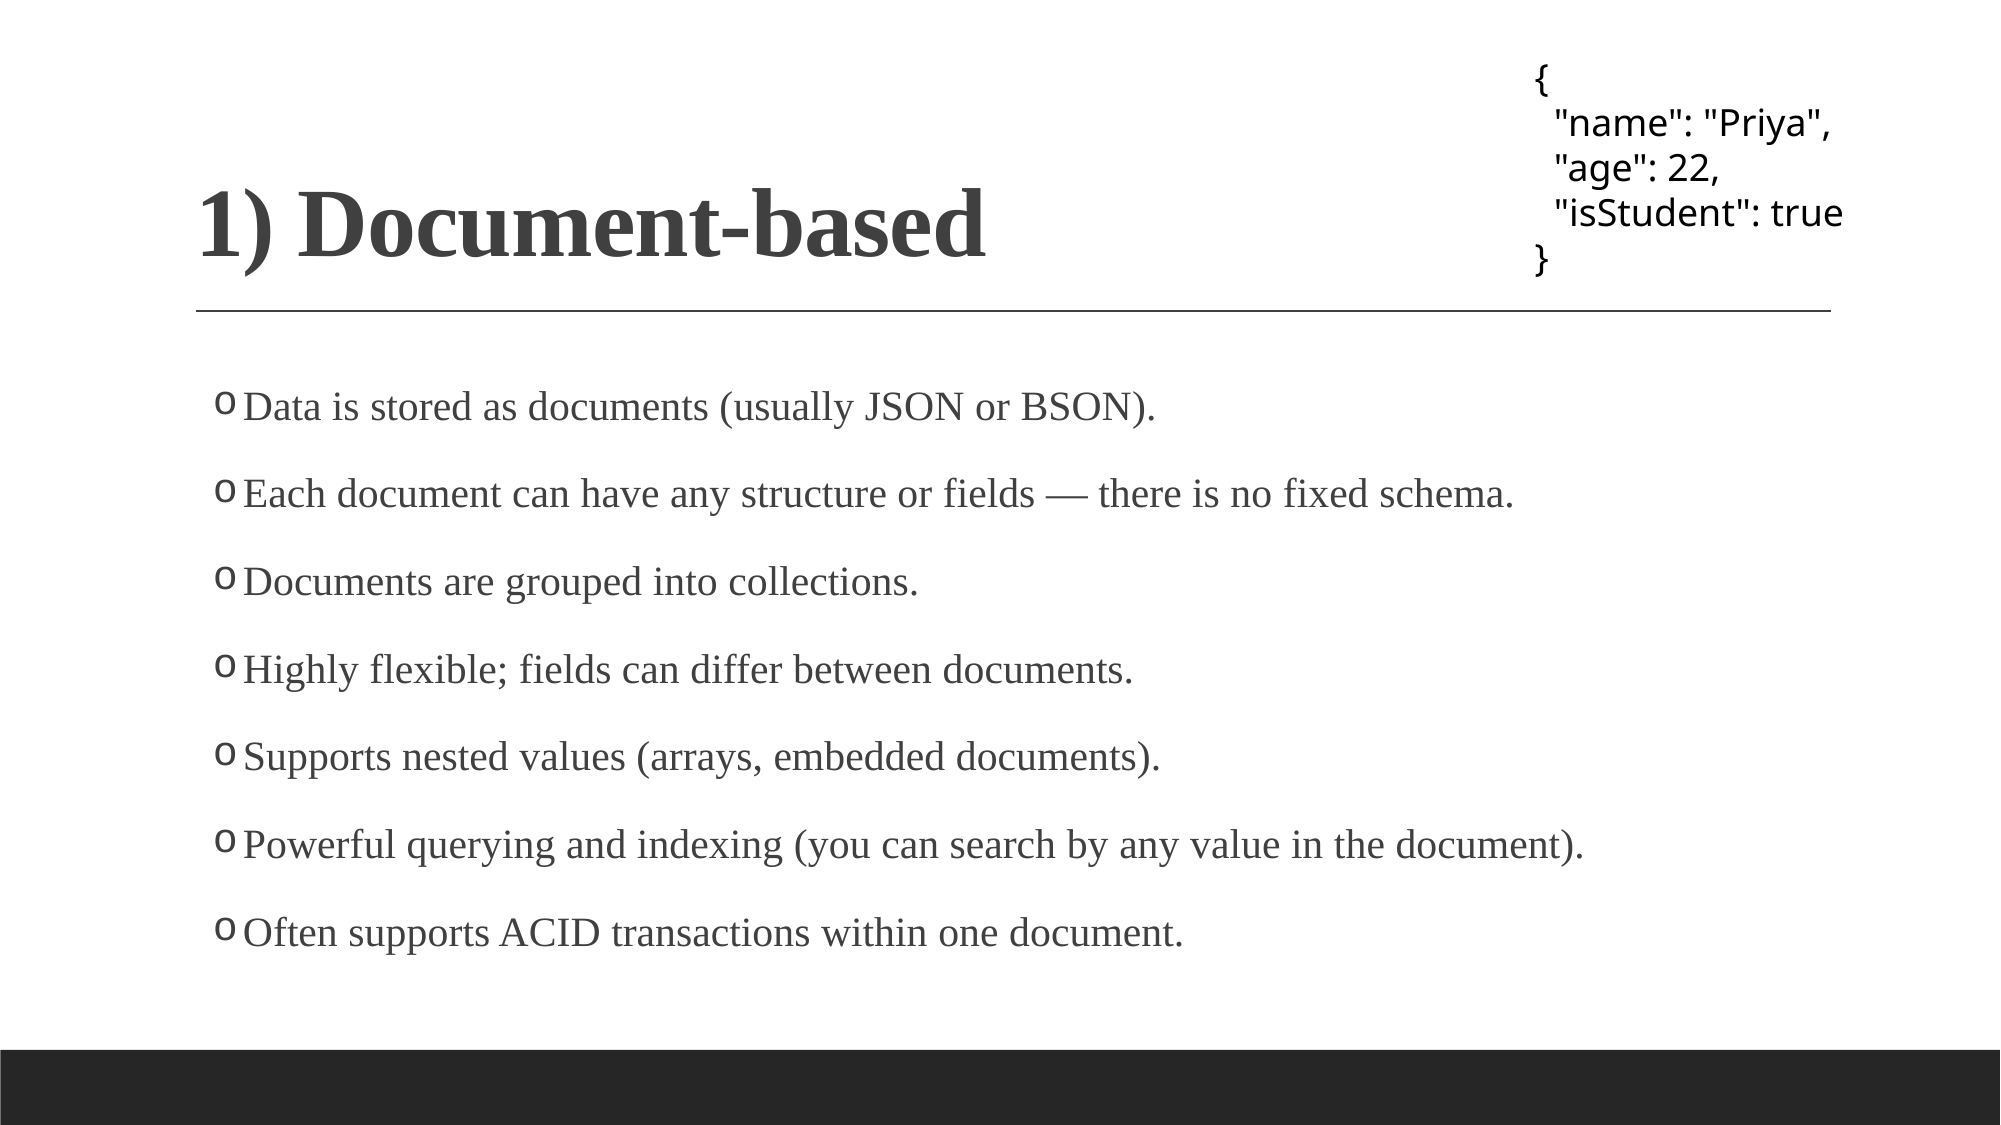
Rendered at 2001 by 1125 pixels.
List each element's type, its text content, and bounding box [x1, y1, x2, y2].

list Data is stored as documents (usually JSON or BSON). Each document can have any structure or fields — there is no fixed schema. Documents are grouped into collections. Highly flexible; fields can differ between documents. Supports nested values (arrays, embedded documents). Powerful querying and indexing (you can search by any value in the document). Often supports ACID transactions within one document. [180, 345, 1830, 963]
title 1) Document-based [180, 47, 1519, 285]
text_box { "name": "Priya", "age": 22, "isStudent": true } [1519, 46, 2000, 287]
